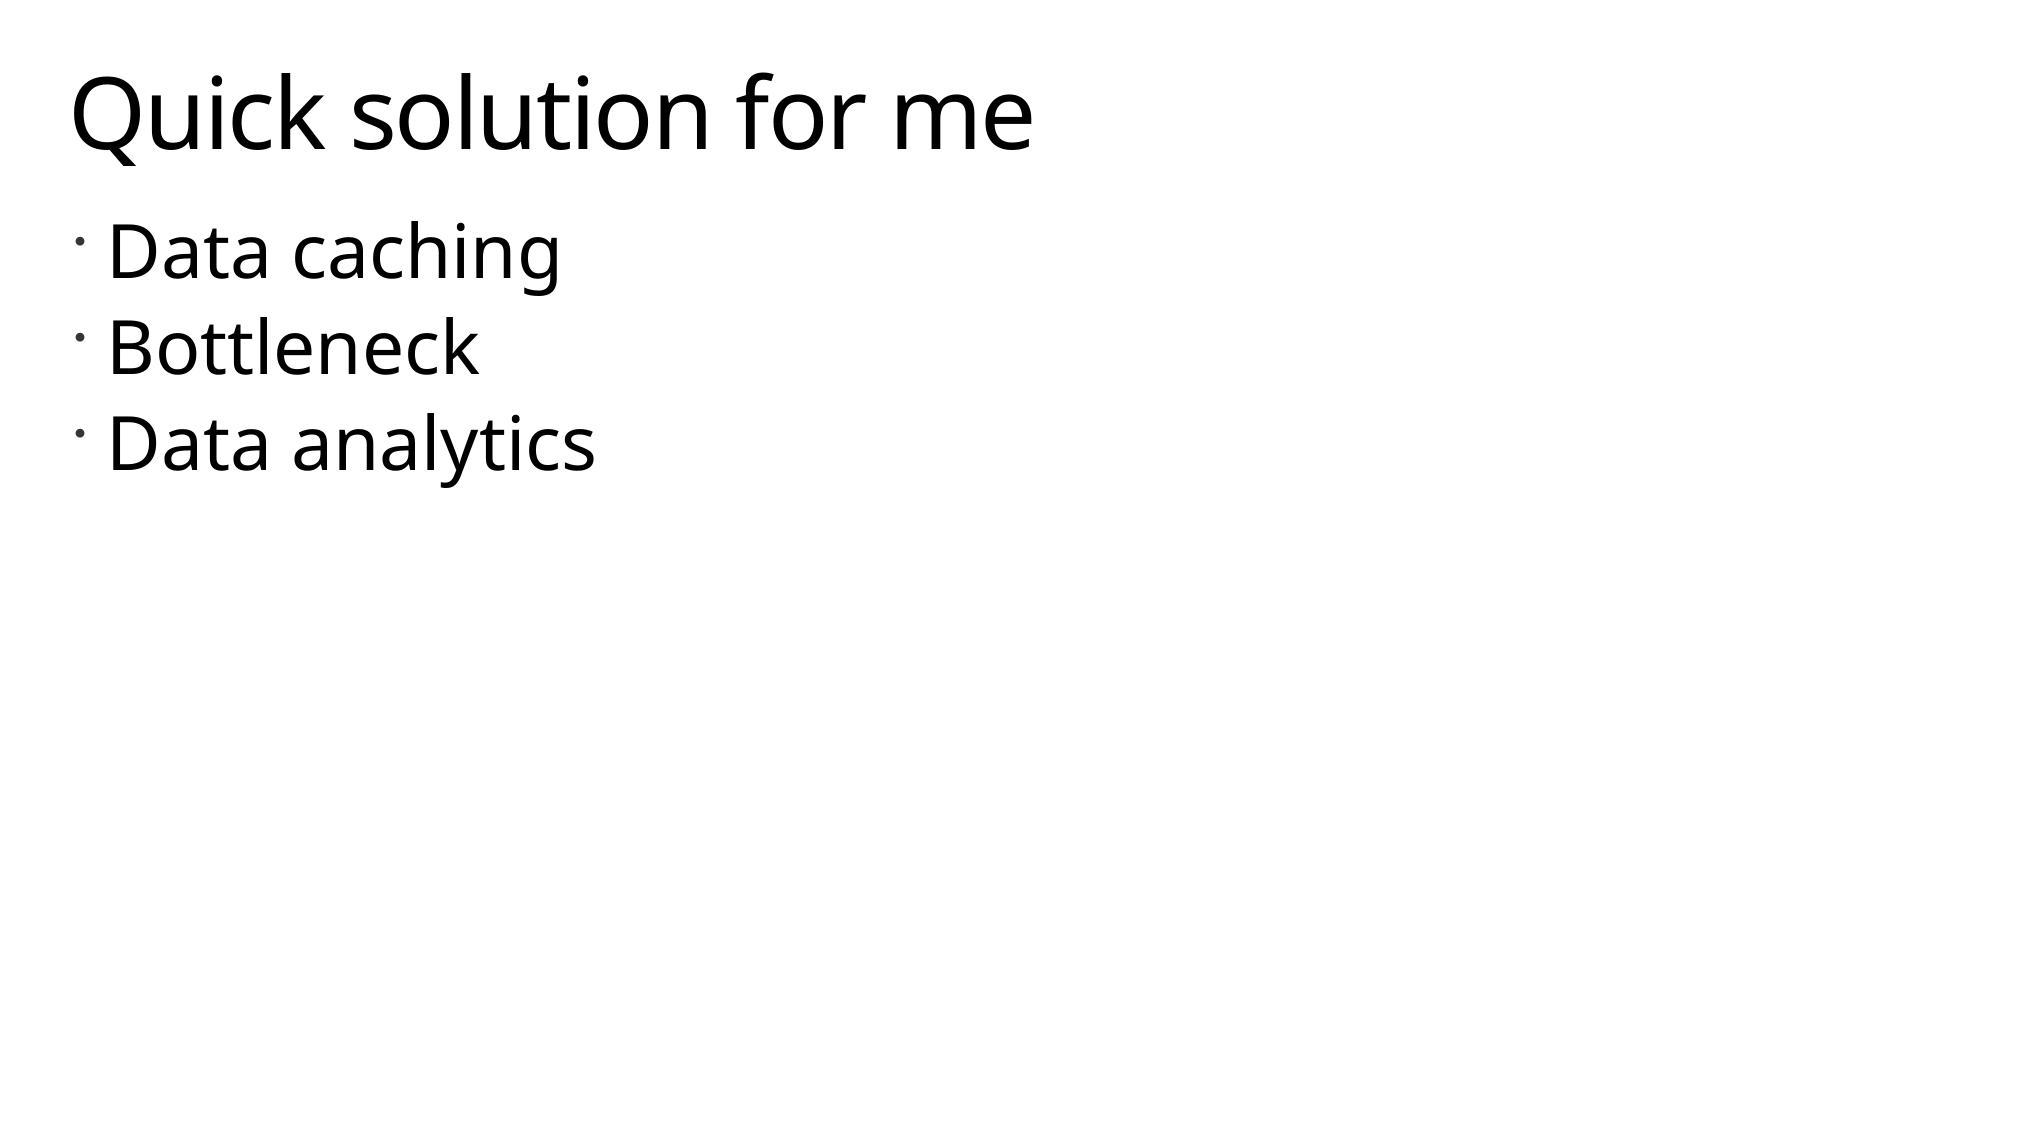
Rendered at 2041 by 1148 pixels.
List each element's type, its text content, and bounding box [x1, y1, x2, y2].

list Data caching Bottleneck Data analytics [45, 198, 1996, 511]
title Quick solution for me [45, 48, 1996, 198]
